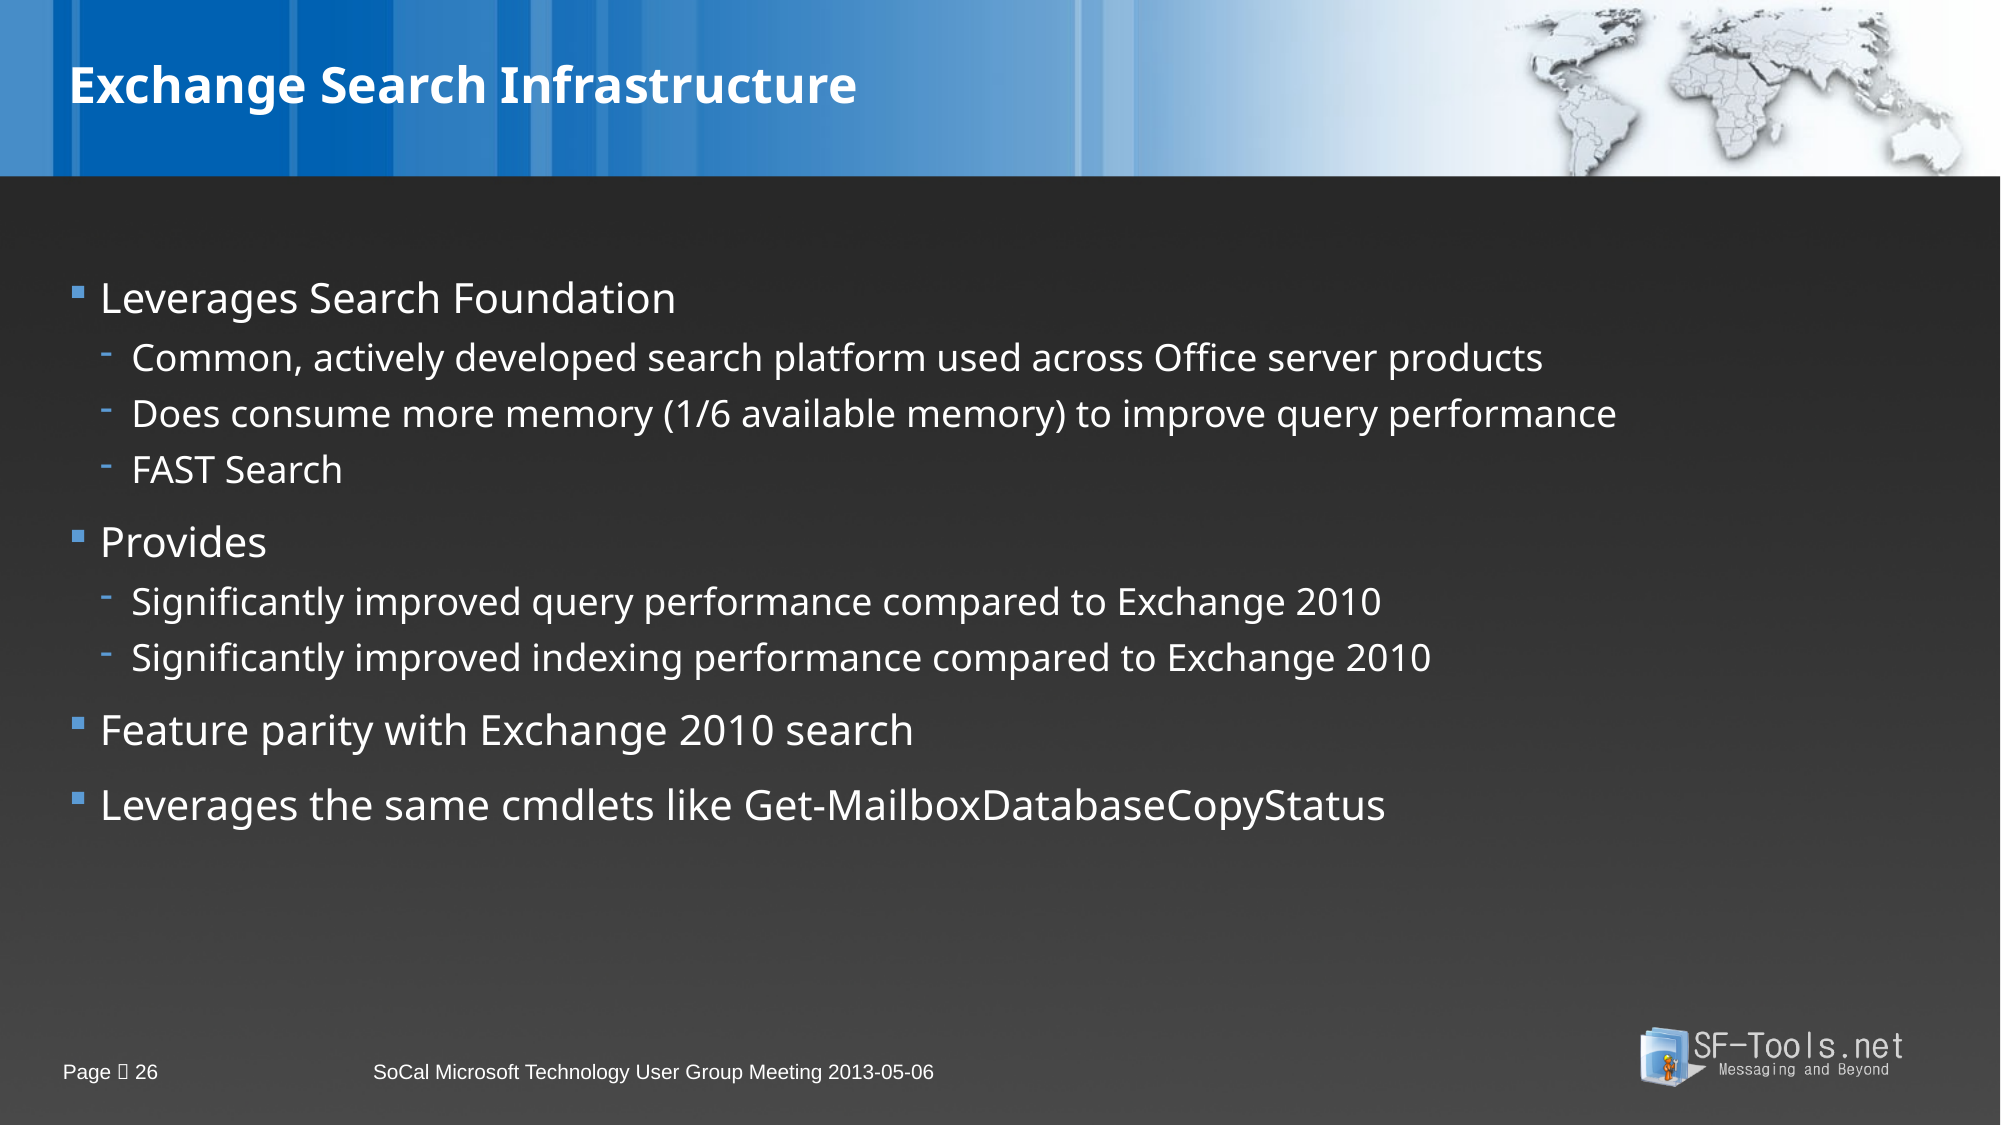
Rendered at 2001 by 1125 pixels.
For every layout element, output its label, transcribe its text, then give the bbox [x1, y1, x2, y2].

footer Page  26 [47, 1051, 342, 1092]
list Leverages Search Foundation Common, actively developed search platform used across Office server products Does consume more memory (1/6 available memory) to improve query performance FAST Search Provides Significantly improved query performance compared to Exchange 2010 Significantly improved indexing performance compared to Exchange 2010 Feature parity with Exchange 2010 search Leverages the same cmdlets like Get-MailboxDatabaseCopyStatus [68, 264, 1934, 986]
picture [0, 0, 2001, 1125]
title Exchange Search Infrastructure [68, 36, 1331, 136]
